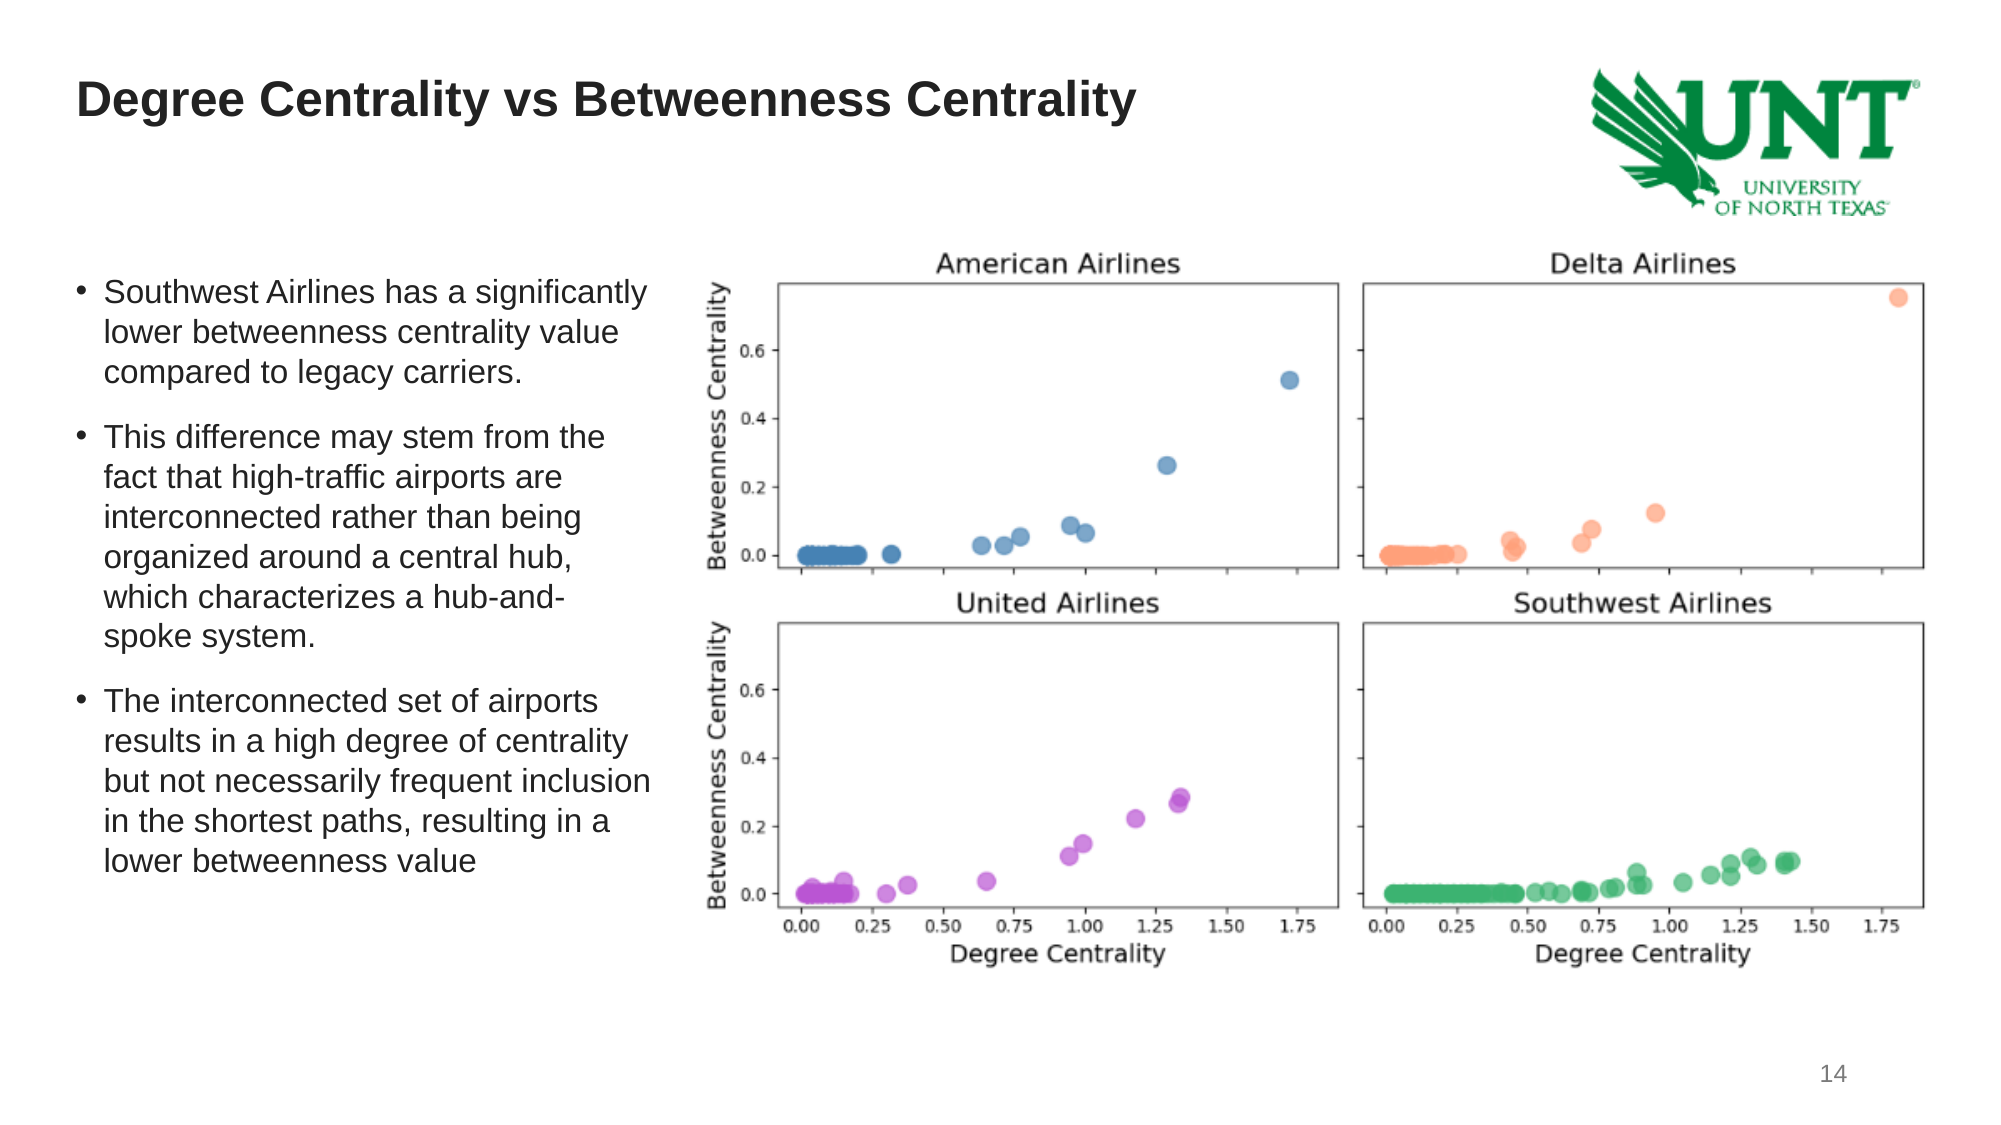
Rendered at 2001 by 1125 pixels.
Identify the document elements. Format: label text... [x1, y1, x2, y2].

slide_number 13 [1782, 1042, 1863, 1103]
picture [1590, 67, 1922, 216]
list Southwest Airlines has a significantly lower betweenness centrality value compared to legacy carriers. This difference may stem from the fact that high-traffic airports are interconnected rather than being organized around a central hub, which characterizes a hub-and-spoke system. The interconnected set of airports results in a high degree of centrality but not necessarily frequent inclusion in the shortest paths, resulting in a lower betweenness value [75, 270, 654, 970]
picture [699, 246, 1943, 971]
title Degree Centrality vs Betweenness Centrality [76, 66, 1531, 218]
